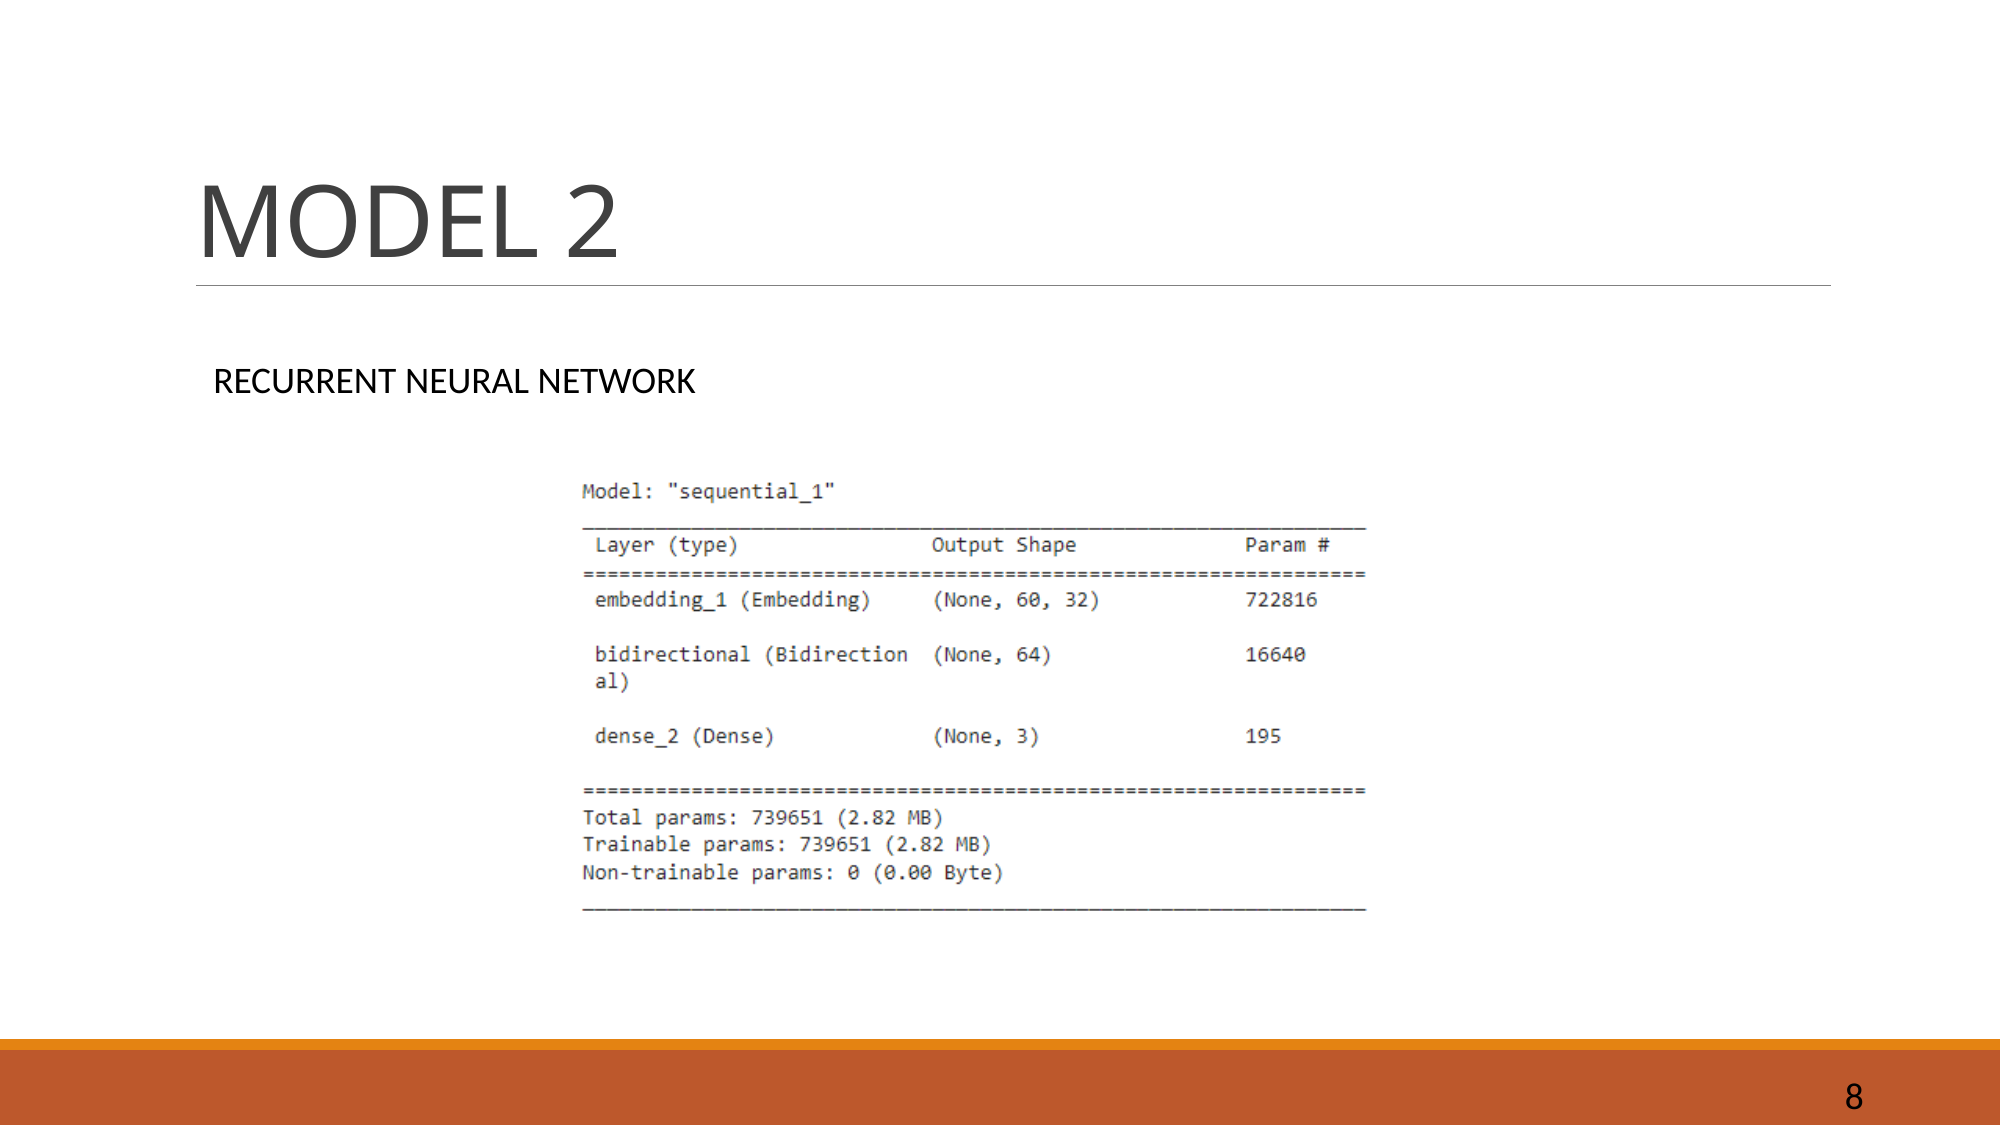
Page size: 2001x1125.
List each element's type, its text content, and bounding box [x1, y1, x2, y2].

text_box 8 [1829, 1064, 1948, 1125]
title MODEL 2 [180, 47, 1830, 285]
text_box RECURRENT NEURAL NETWORK [198, 348, 782, 409]
picture [564, 472, 1436, 947]
